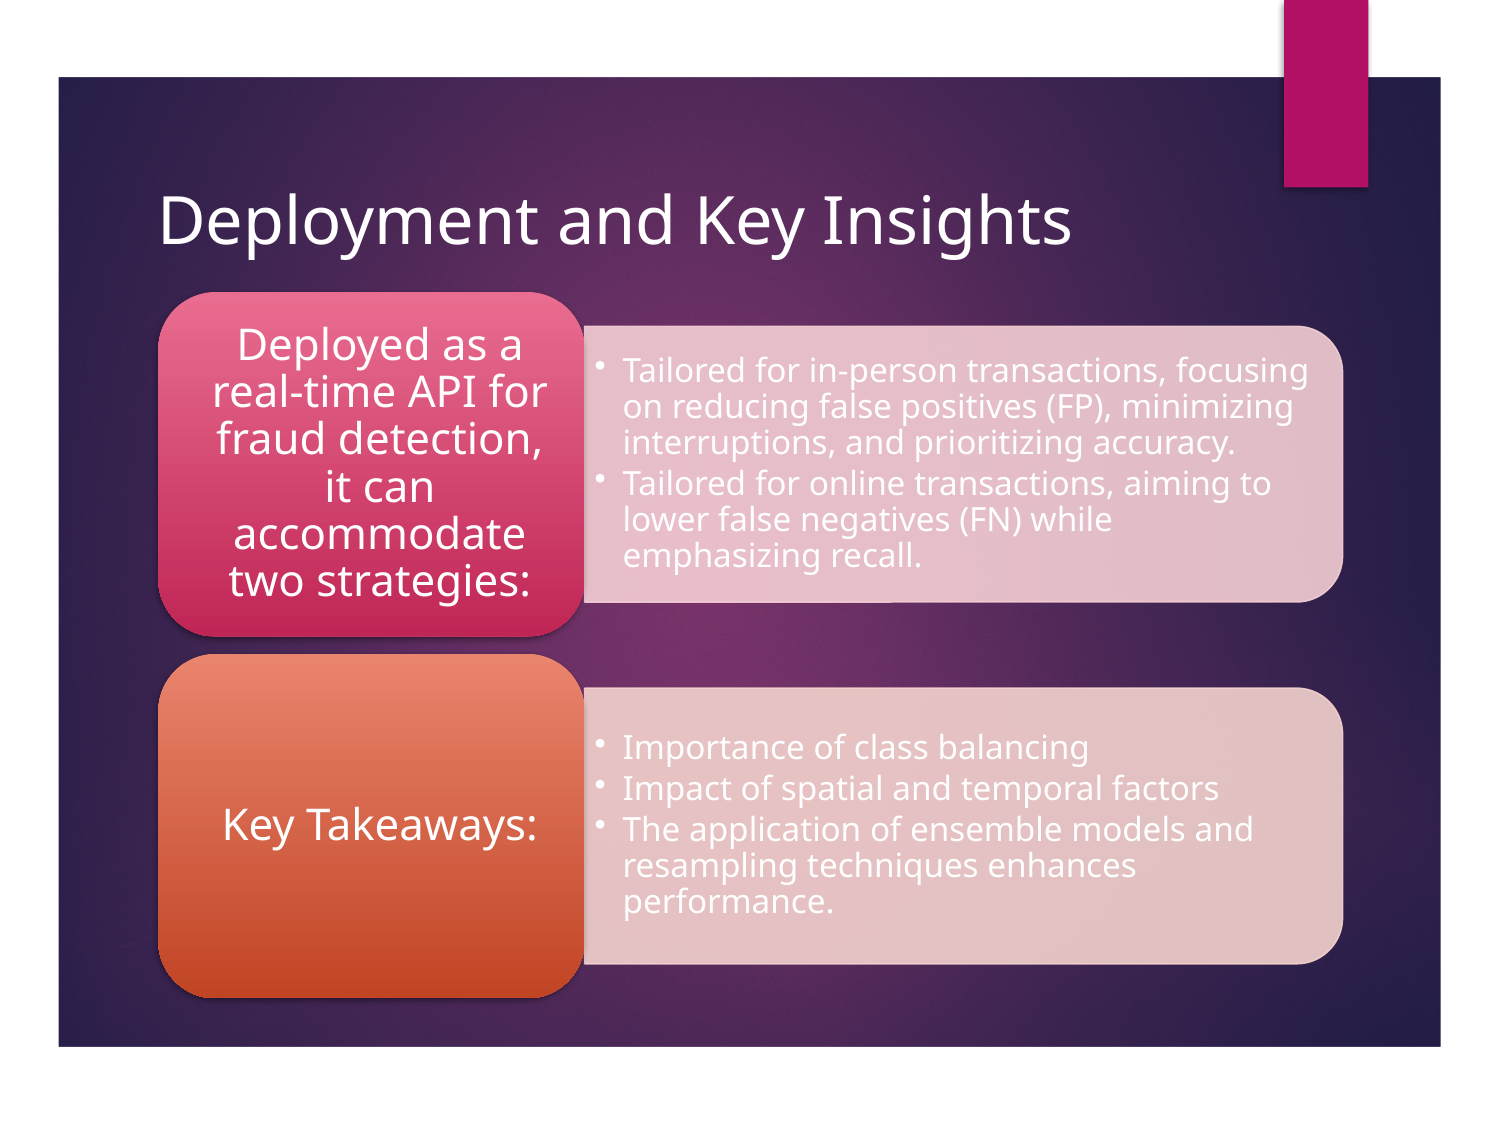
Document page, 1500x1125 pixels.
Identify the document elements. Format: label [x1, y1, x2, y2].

text_box [0, 0, 1500, 1125]
list [158, 291, 1343, 999]
